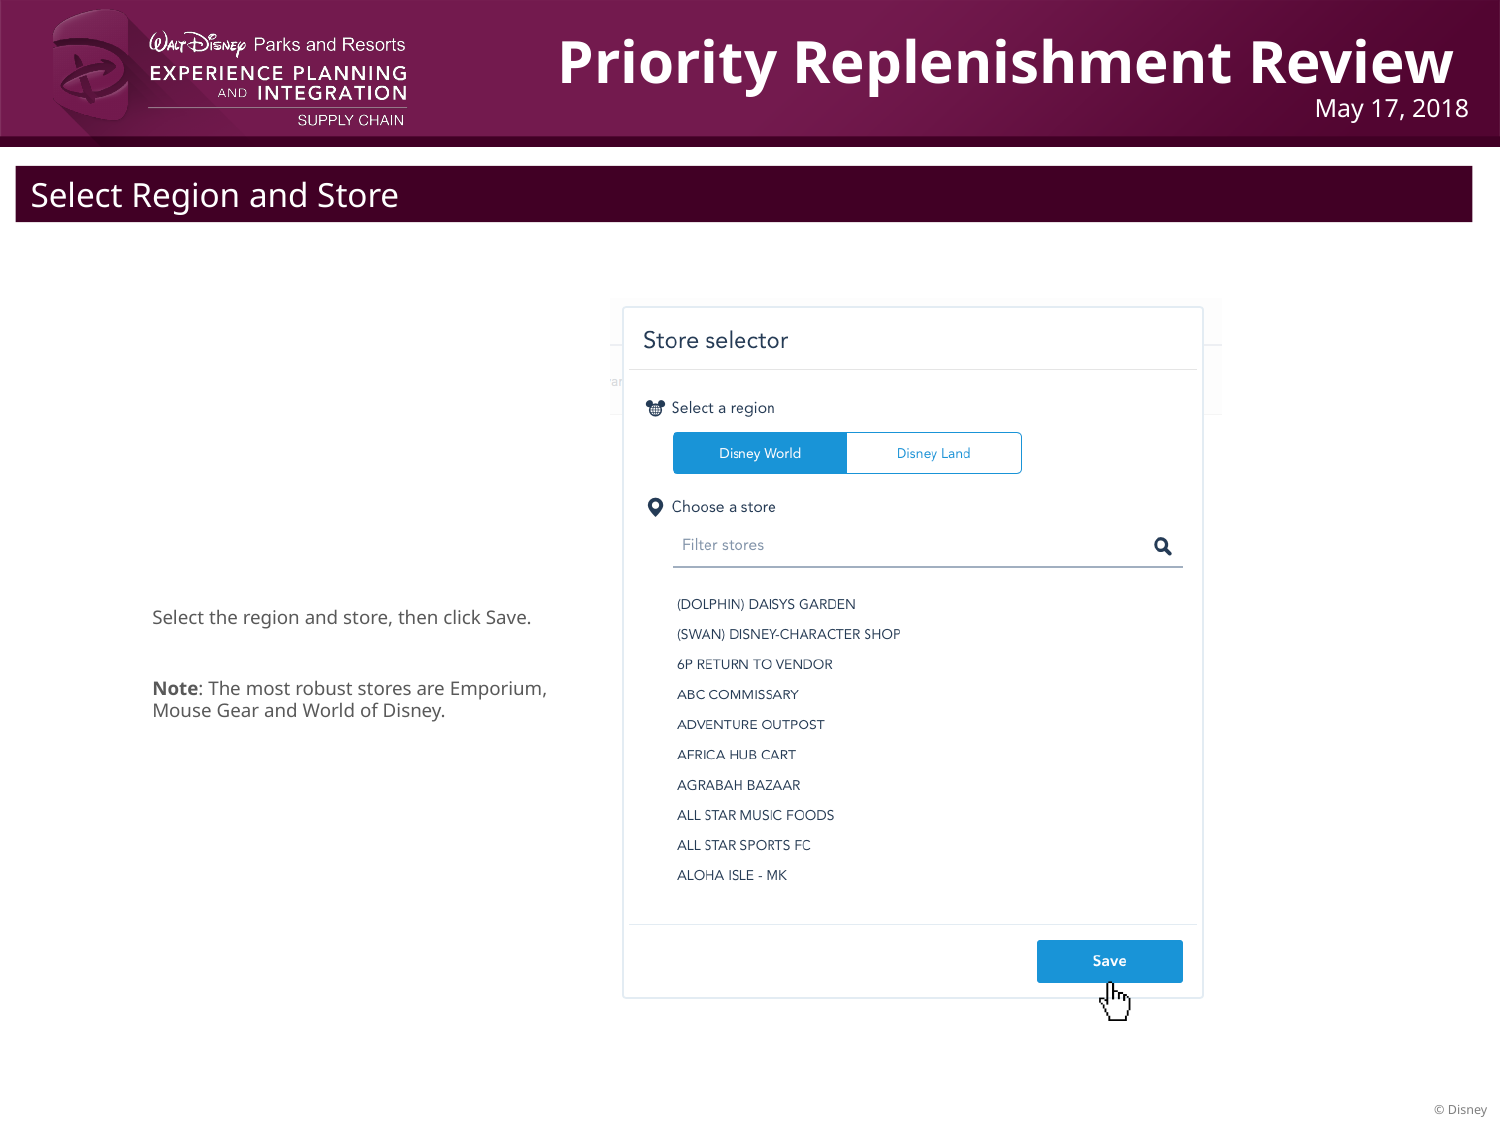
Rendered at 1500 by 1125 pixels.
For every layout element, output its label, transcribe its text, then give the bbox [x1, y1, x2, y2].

text_box Select the region and store, then click Save. Note: The most robust stores are Emporium, Mouse Gear and World of Disney. [137, 598, 580, 730]
picture [609, 298, 1222, 1021]
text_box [15, 165, 1473, 223]
text_box May 17, 2018 [395, 84, 1485, 131]
text_box Priority Replenishment Review [395, 17, 1485, 84]
picture [0, 0, 1500, 147]
